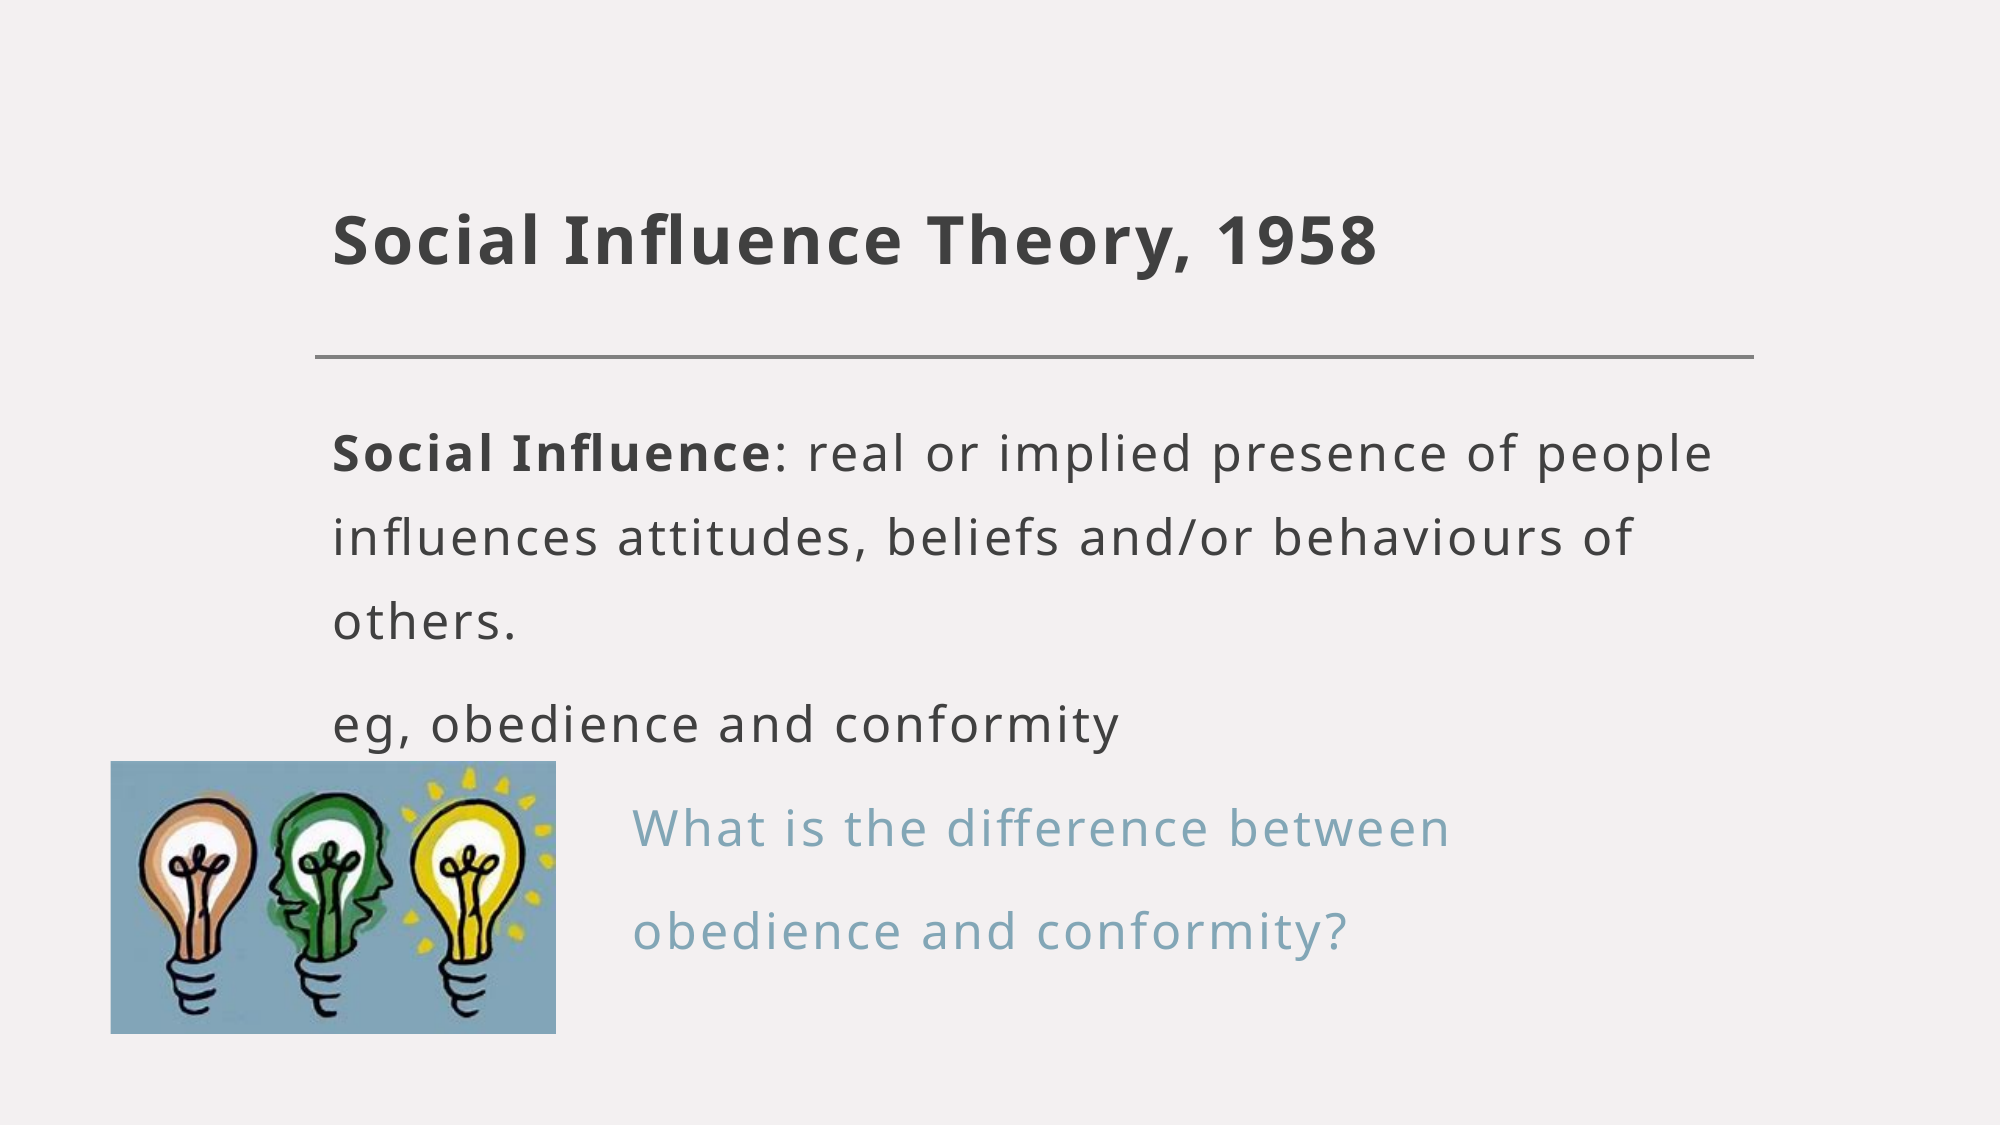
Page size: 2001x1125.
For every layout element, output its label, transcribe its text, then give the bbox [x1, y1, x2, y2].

title Social Influence Theory, 1958 [315, 72, 1754, 294]
list Social Influence: real or implied presence of people influences attitudes, beliefs and/or behaviours of others. eg, obedience and conformity What is the difference between obedience and conformity? [315, 379, 1754, 979]
picture [110, 760, 557, 1035]
